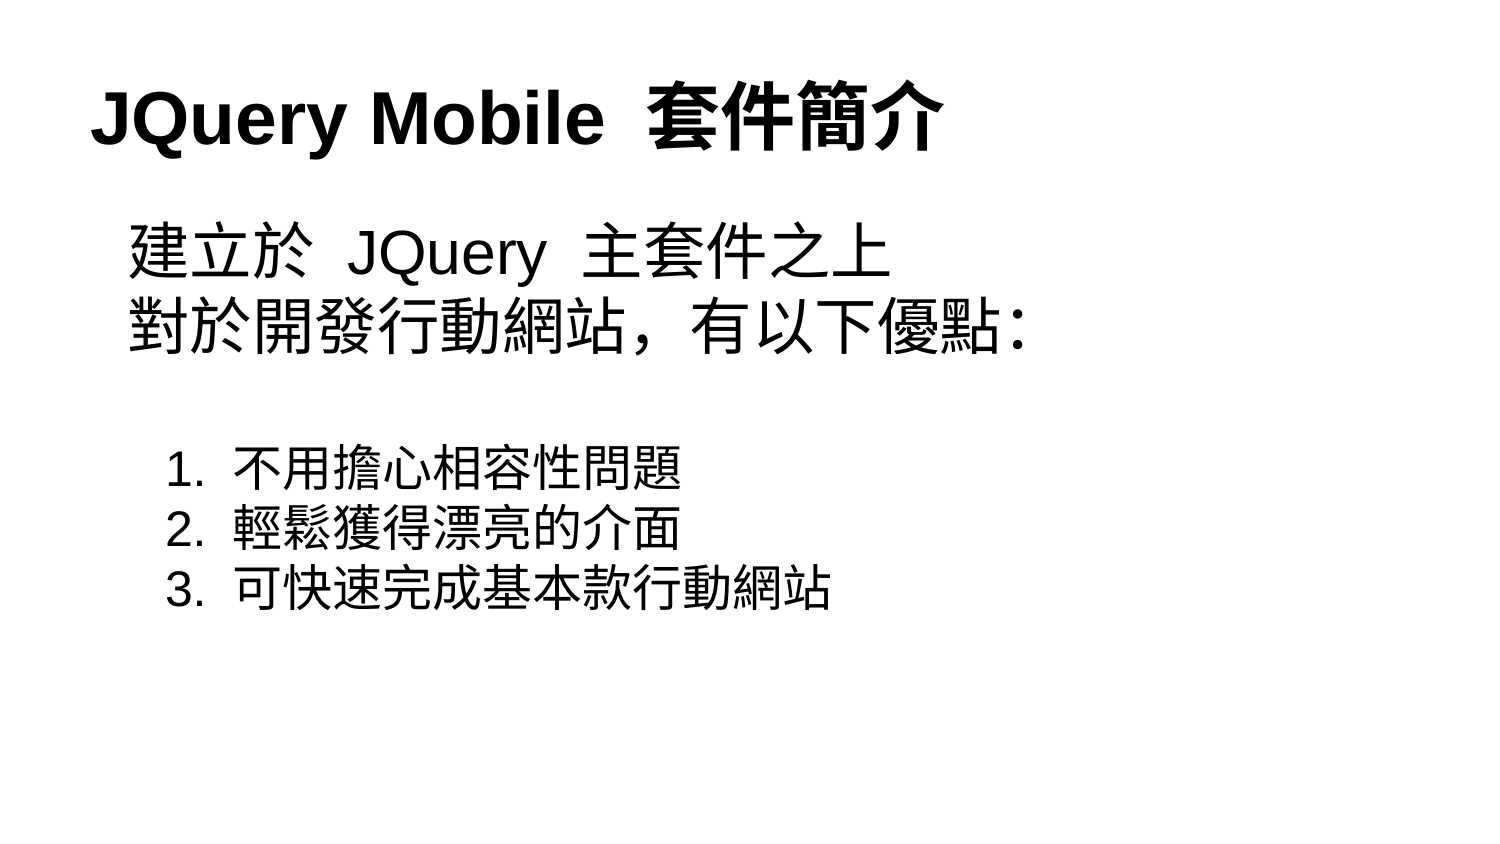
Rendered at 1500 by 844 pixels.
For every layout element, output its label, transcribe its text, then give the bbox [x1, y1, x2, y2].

title JQuery Mobile 套件簡介 [75, 33, 1425, 175]
list 建立於 JQuery 主套件之上 對於開發行動網站，有以下優點： 1. 不用擔心相容性問題 2. 輕鬆獲得漂亮的介面 3. 可快速完成基本款行動網站 [75, 196, 1425, 808]
